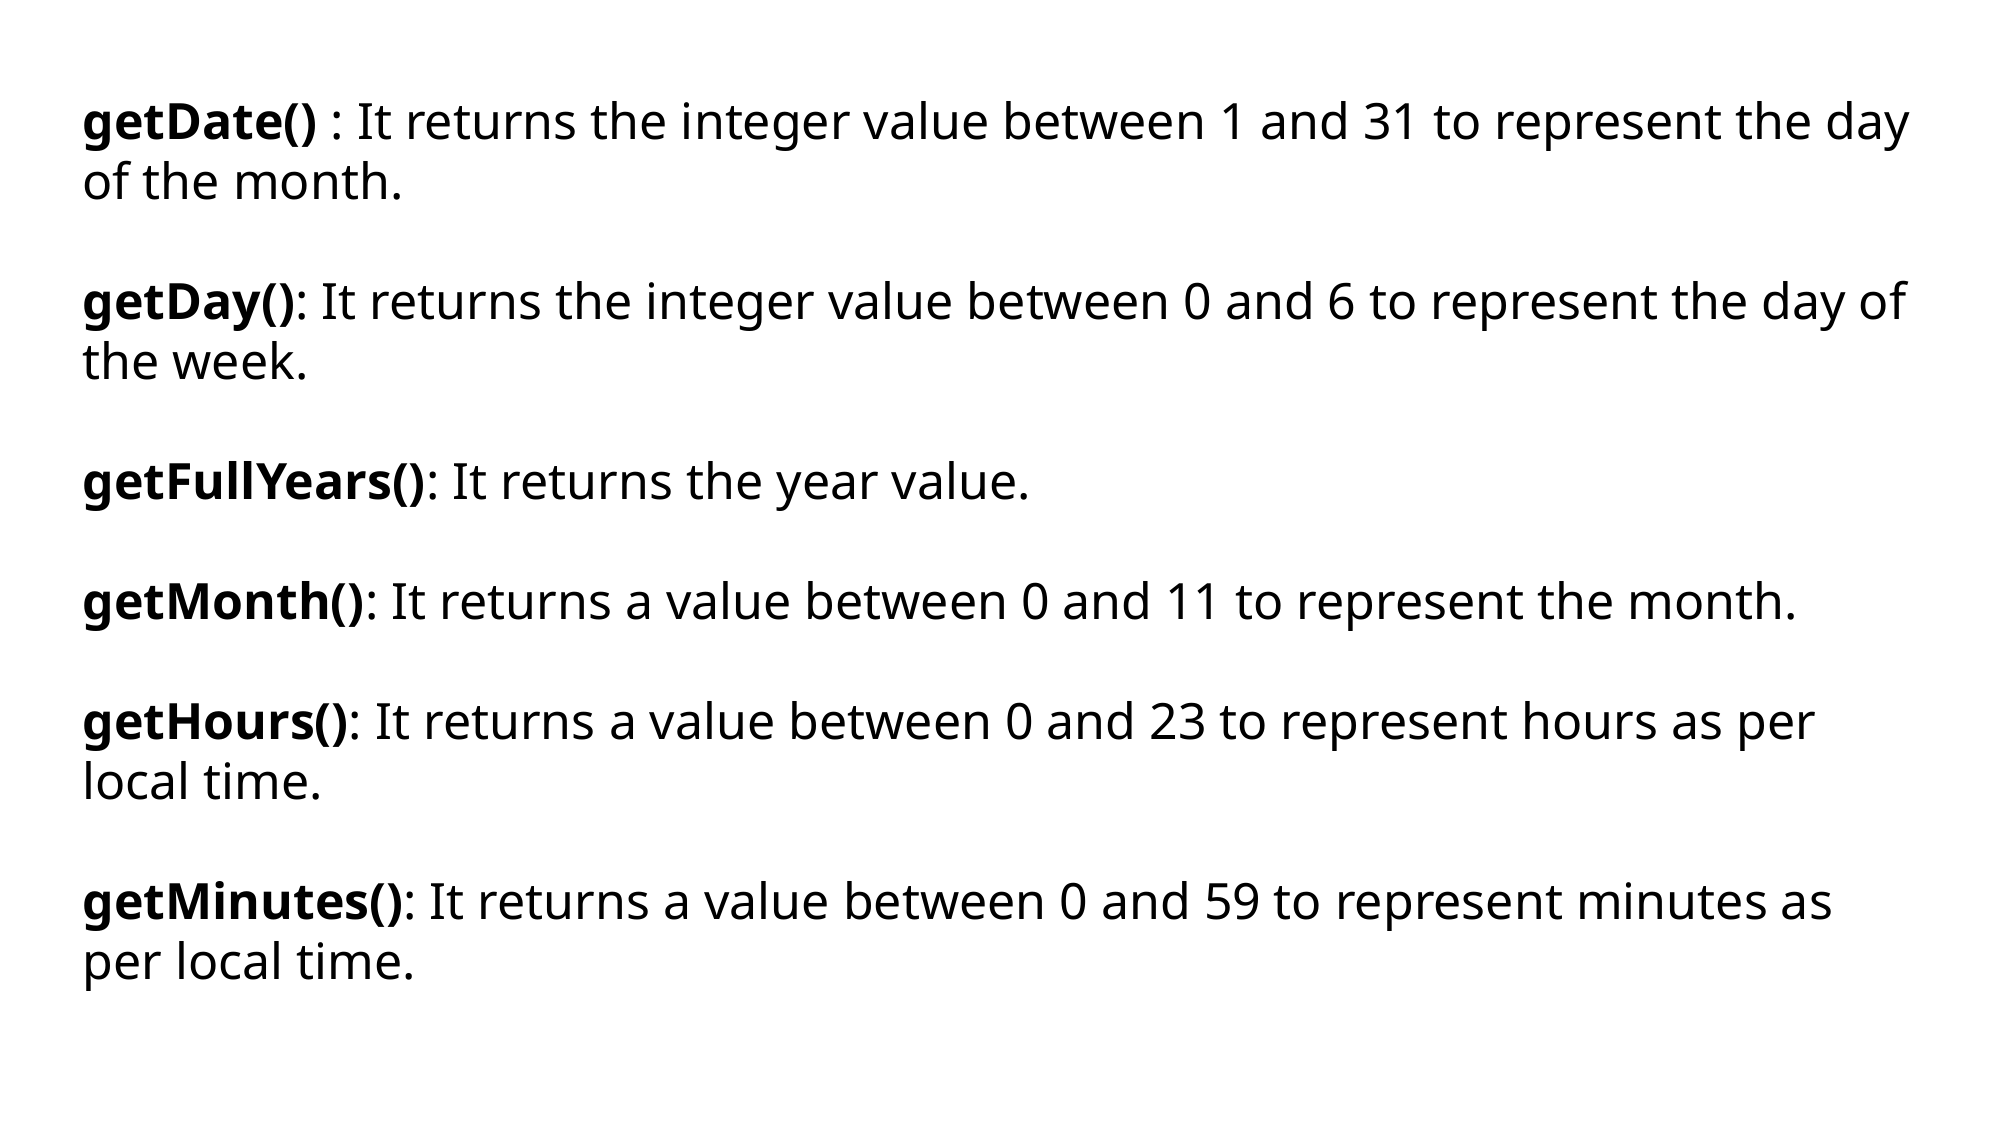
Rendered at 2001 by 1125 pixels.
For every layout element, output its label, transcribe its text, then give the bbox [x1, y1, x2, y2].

text_box getDate() : It returns the integer value between 1 and 31 to represent the day of the month. getDay(): It returns the integer value between 0 and 6 to represent the day of the week. getFullYears(): It returns the year value. getMonth(): It returns a value between 0 and 11 to represent the month. getHours(): It returns a value between 0 and 23 to represent hours as per local time. getMinutes(): It returns a value between 0 and 59 to represent minutes as per local time. [67, 82, 1926, 1057]
